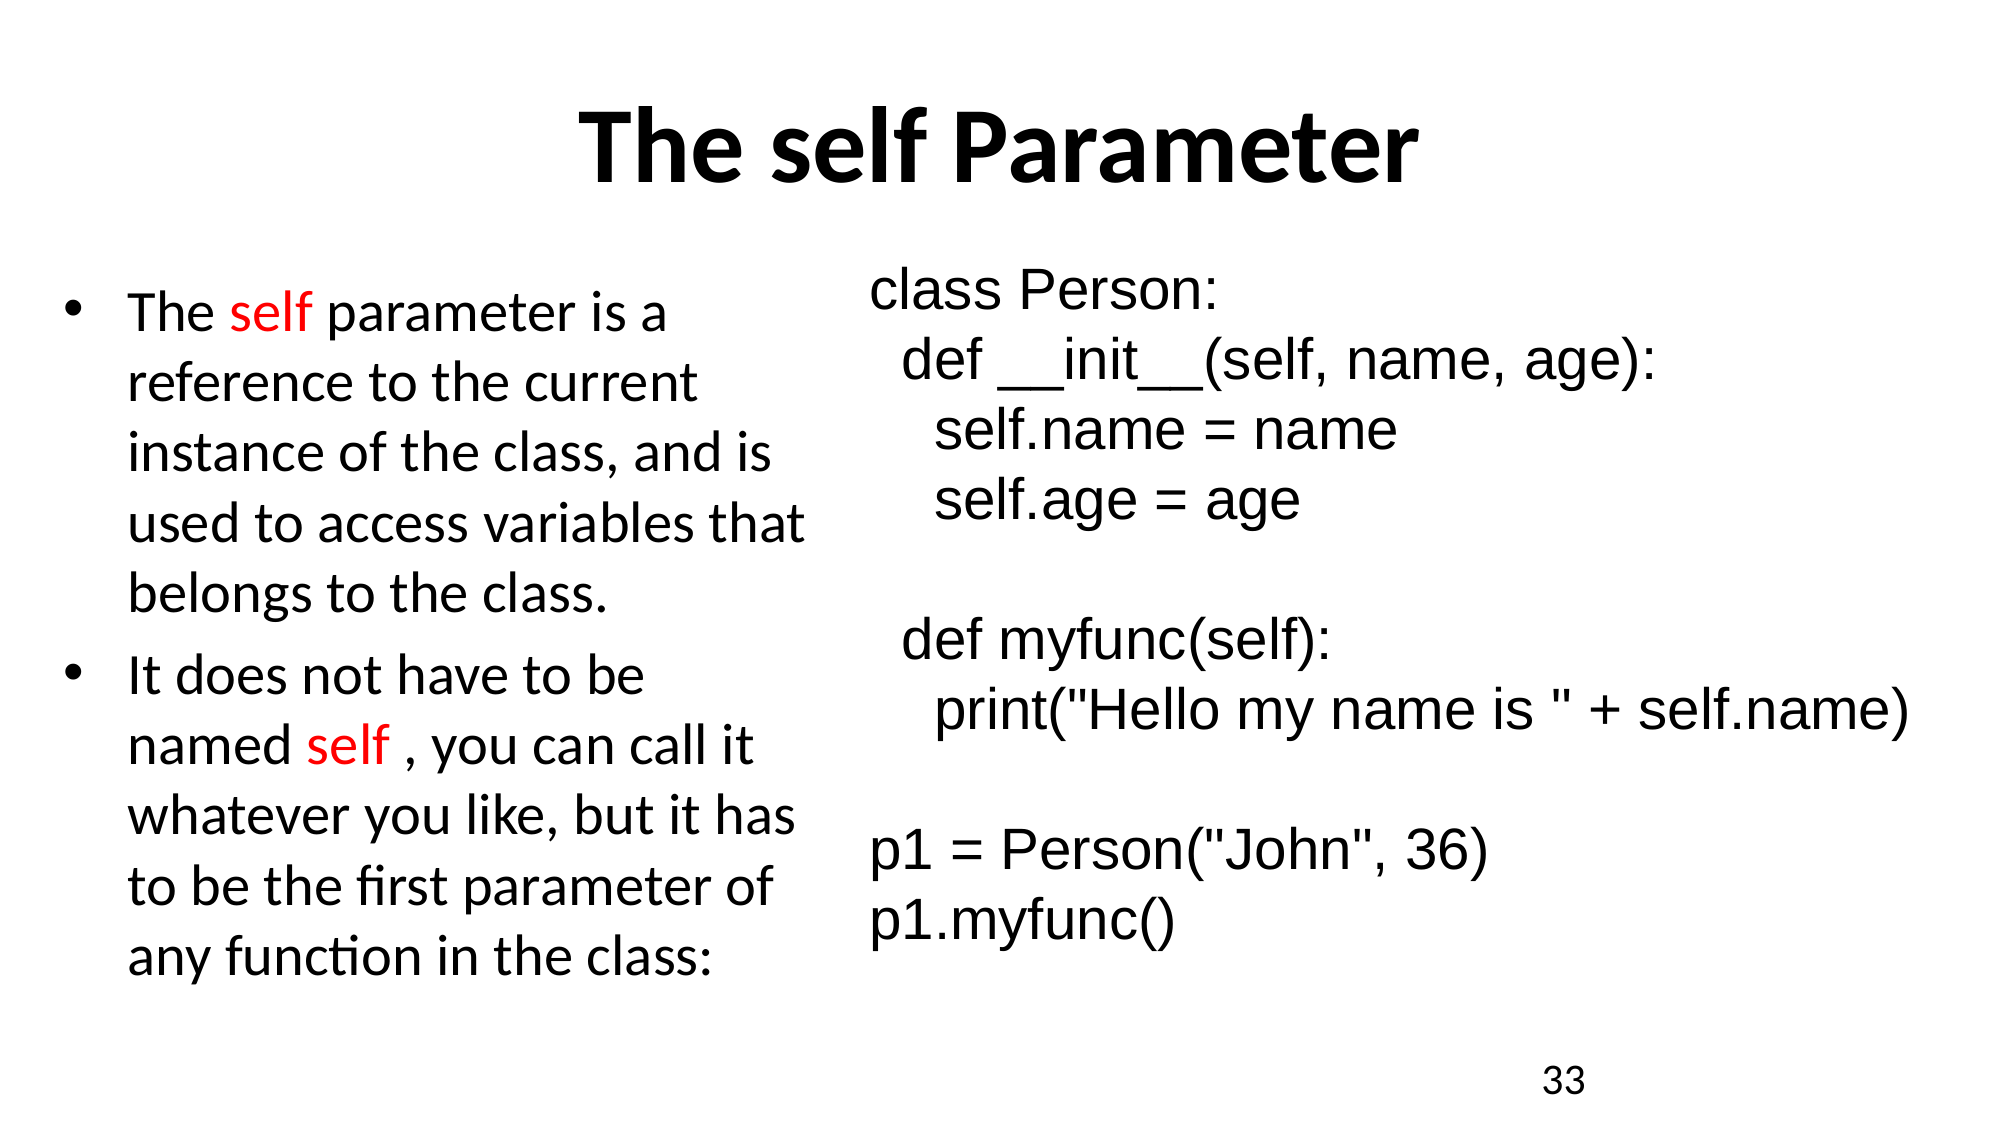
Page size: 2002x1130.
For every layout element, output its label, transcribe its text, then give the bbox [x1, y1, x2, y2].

slide_number 33 [1434, 1046, 1901, 1107]
title The self Parameter [100, 45, 1901, 234]
list The self parameter is a reference to the current instance of the class, and is used to access variables that belongs to the class. It does not have to be named self , you can call it whatever you like, but it has to be the first parameter of any function in the class: [45, 263, 829, 1009]
text_box class Person: def __init__(self, name, age): self.name = name self.age = age def myfunc(self): print("Hello my name is " + self.name) p1 = Person("John", 36) p1.myfunc() [854, 243, 1934, 959]
